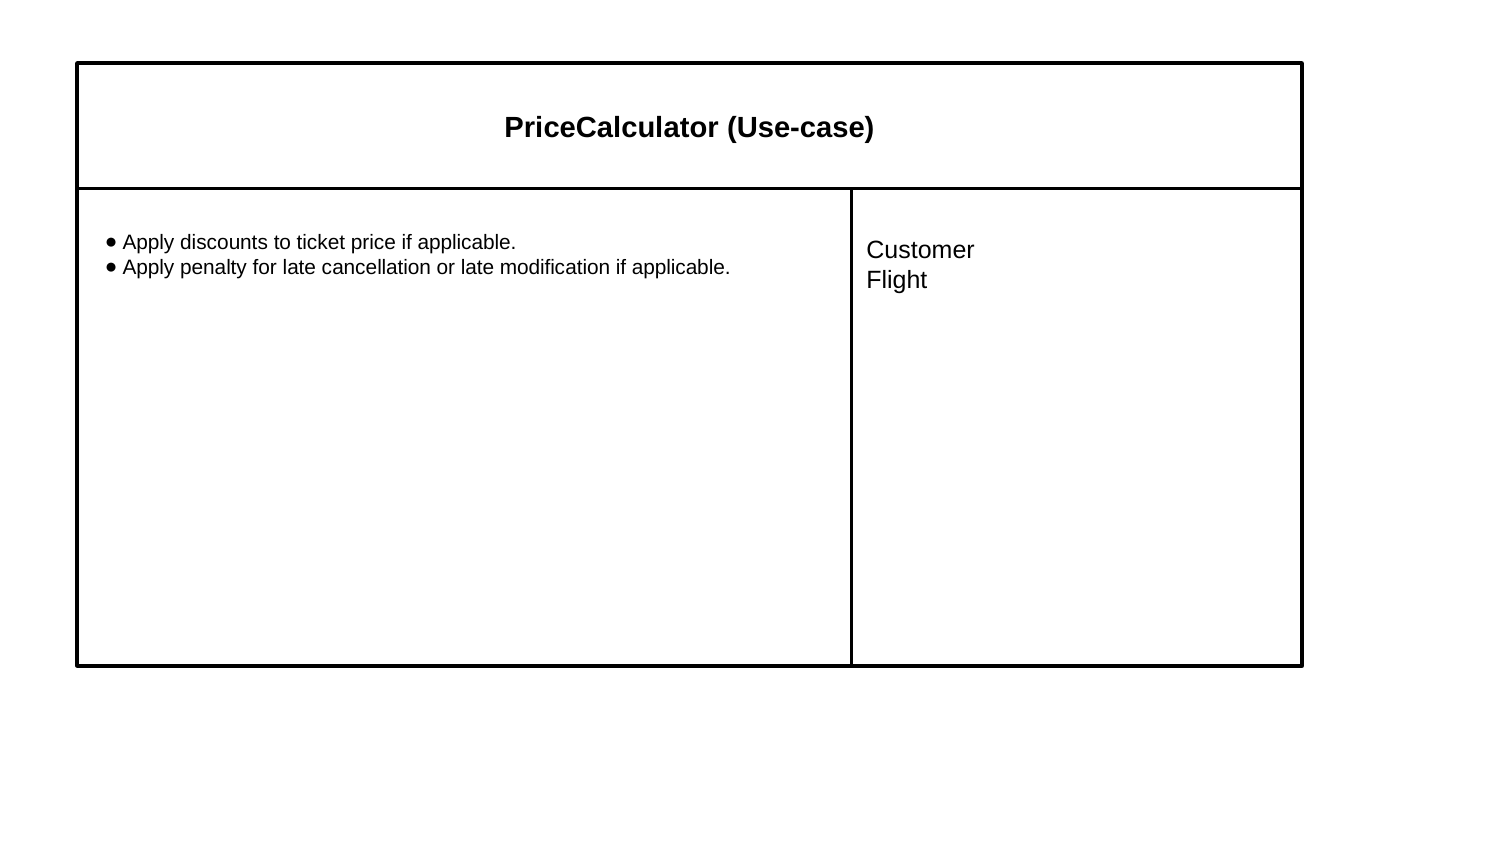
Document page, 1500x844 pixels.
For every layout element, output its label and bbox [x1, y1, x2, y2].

text_box [77, 63, 1302, 667]
